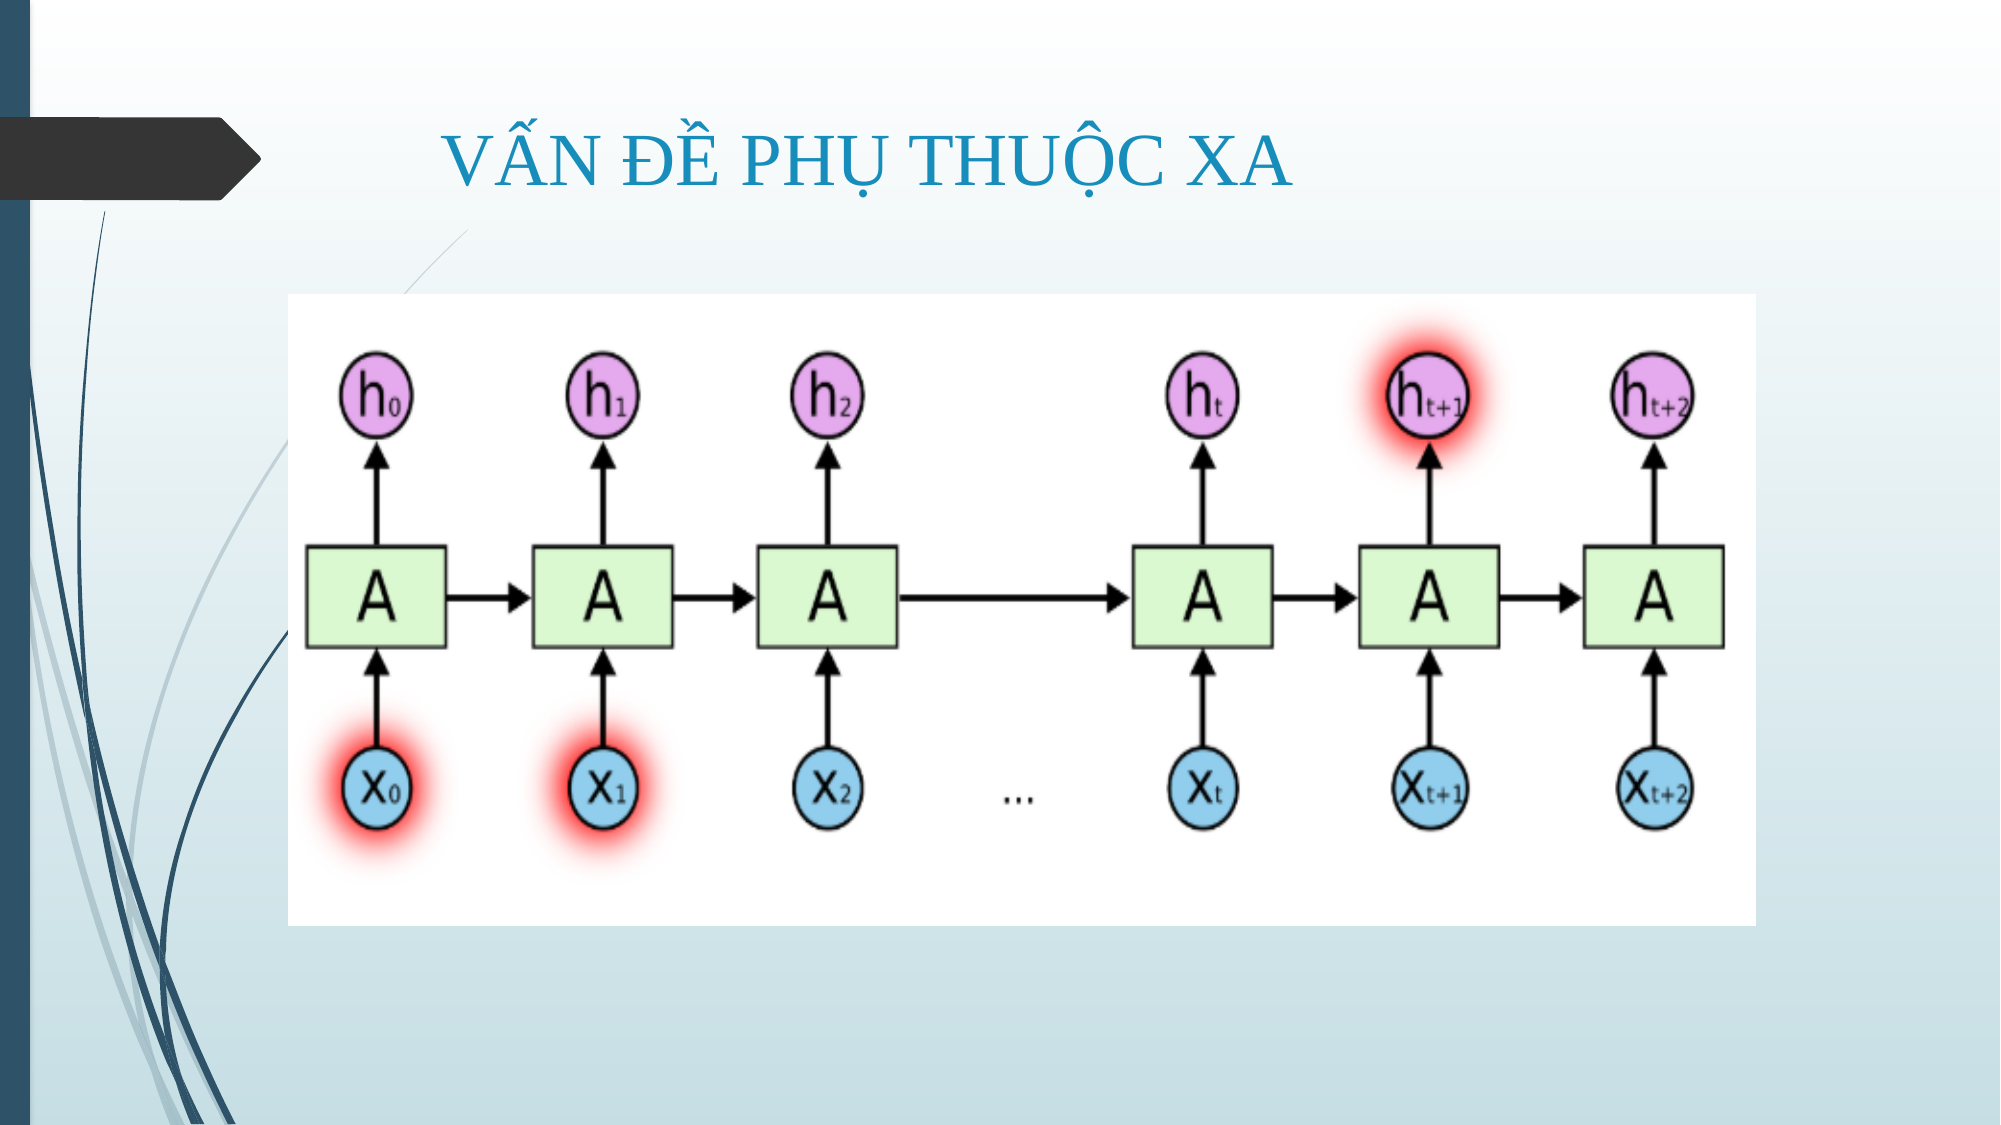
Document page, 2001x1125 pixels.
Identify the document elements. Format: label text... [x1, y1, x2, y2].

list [287, 293, 1756, 926]
title VẤN ĐỀ PHỤ THUỘC XA [425, 102, 1888, 313]
